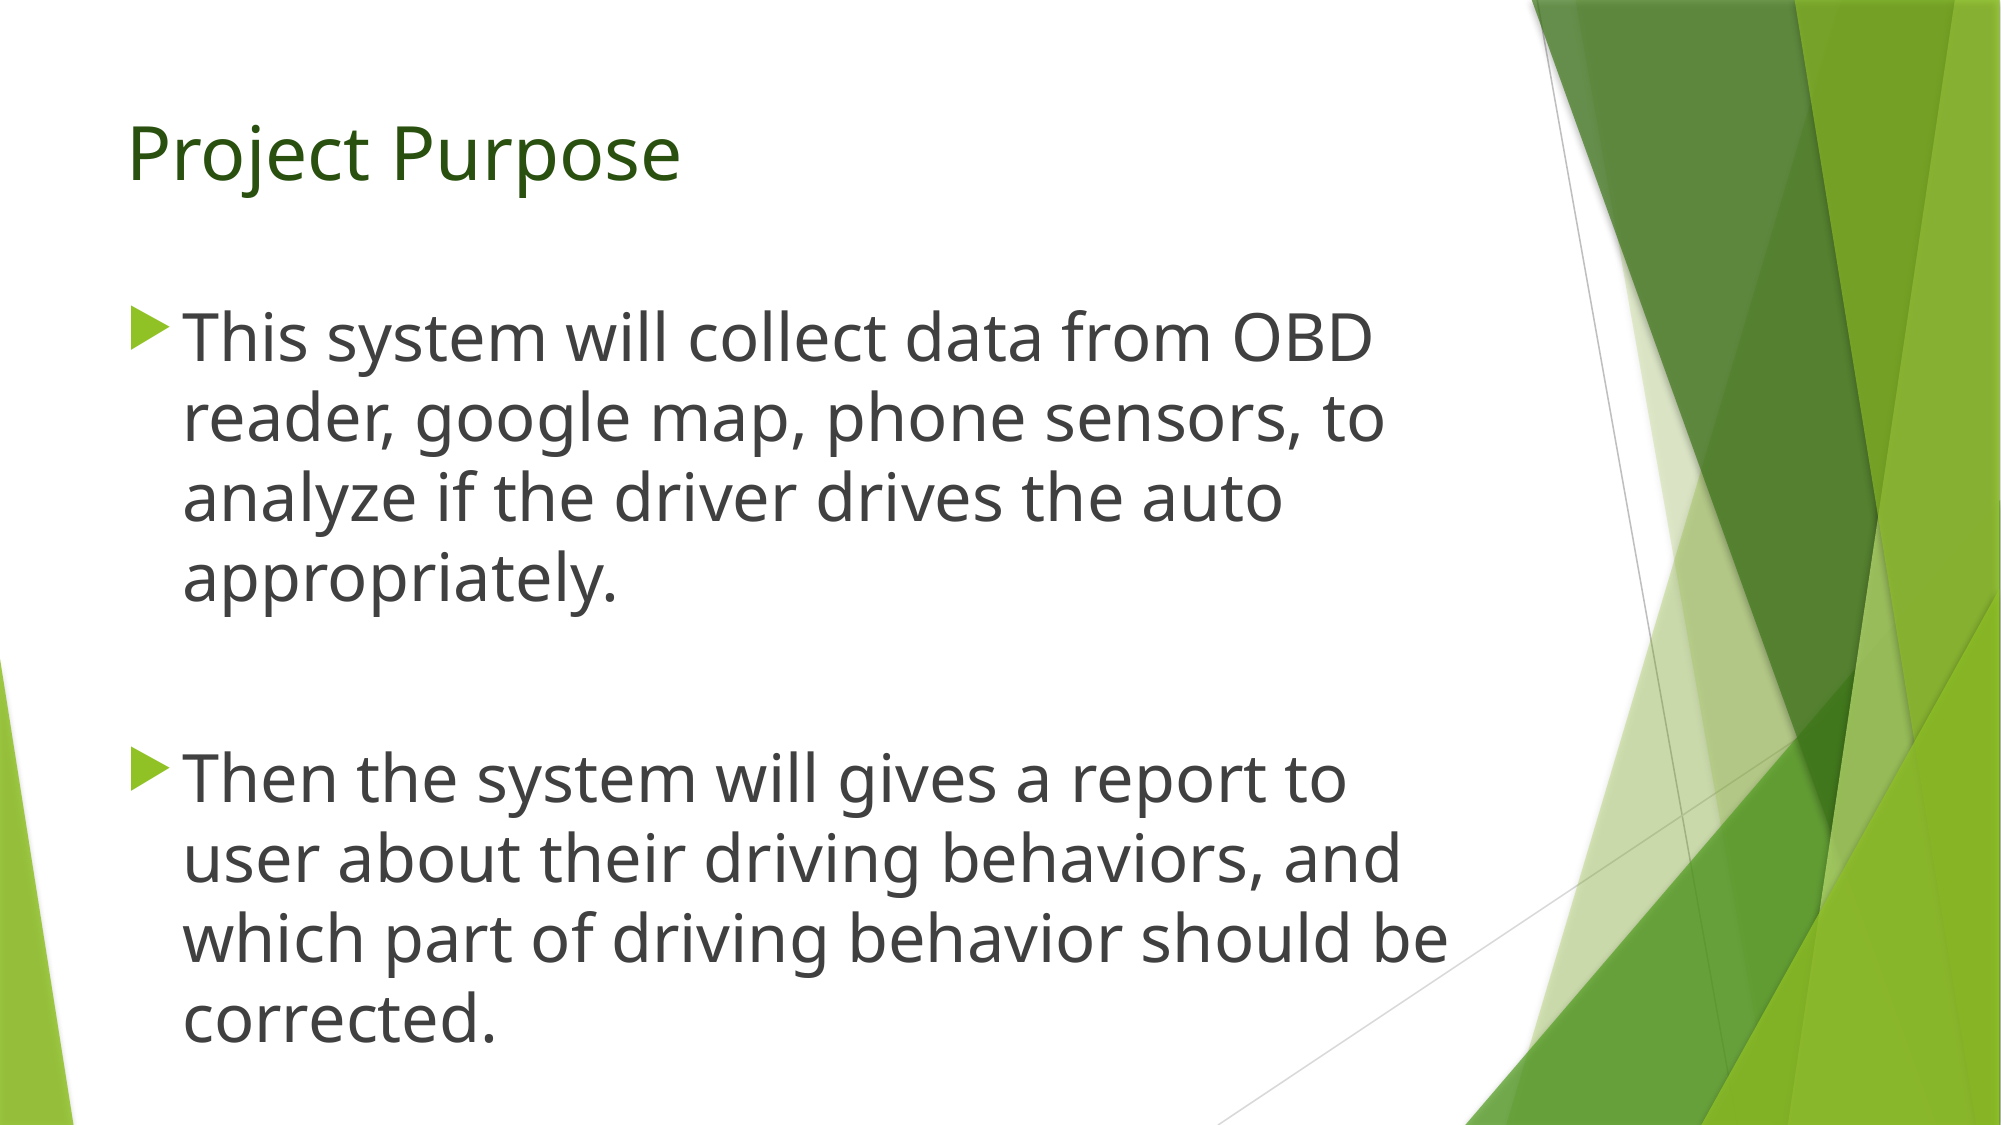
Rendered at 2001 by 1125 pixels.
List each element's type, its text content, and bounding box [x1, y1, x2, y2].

list This system will collect data from OBD reader, google map, phone sensors, to analyze if the driver drives the auto appropriately. Then the system will gives a report to user about their driving behaviors, and which part of driving behavior should be corrected. [111, 287, 1522, 924]
title Project Purpose [111, 47, 1522, 265]
